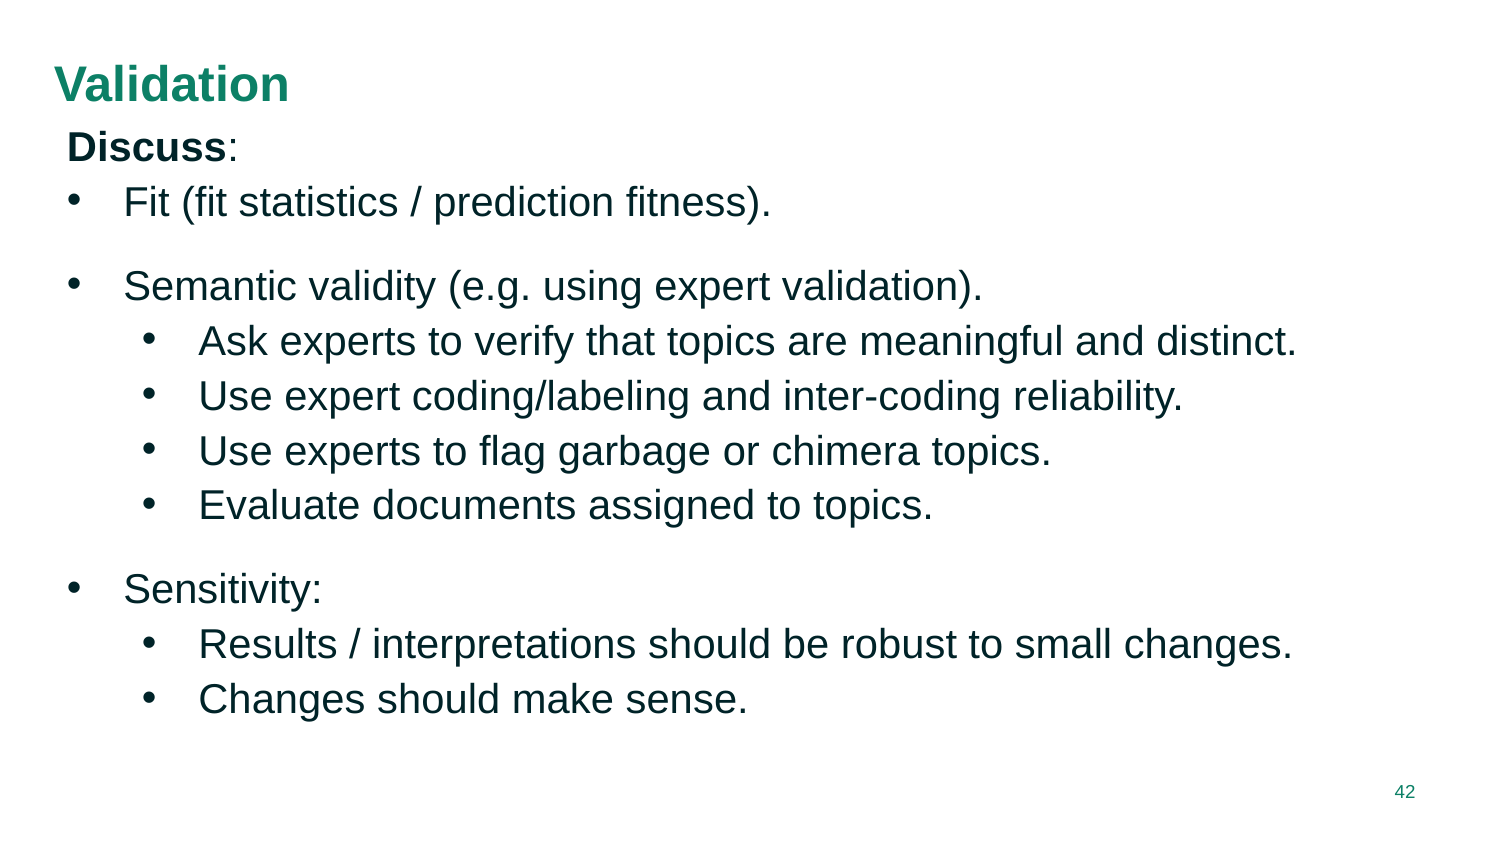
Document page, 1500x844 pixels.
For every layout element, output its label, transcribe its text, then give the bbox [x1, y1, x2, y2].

slide_number 42 [1394, 779, 1448, 810]
text_box Discuss: Fit (fit statistics / prediction fitness). Semantic validity (e.g. using expert validation). Ask experts to verify that topics are meaningful and distinct. Use expert coding/labeling and inter-coding reliability. Use experts to flag garbage or chimera topics. Evaluate documents assigned to topics. Sensitivity: Results / interpretations should be robust to small changes. Changes should make sense. [52, 107, 1444, 785]
title Validation [54, 44, 1395, 107]
